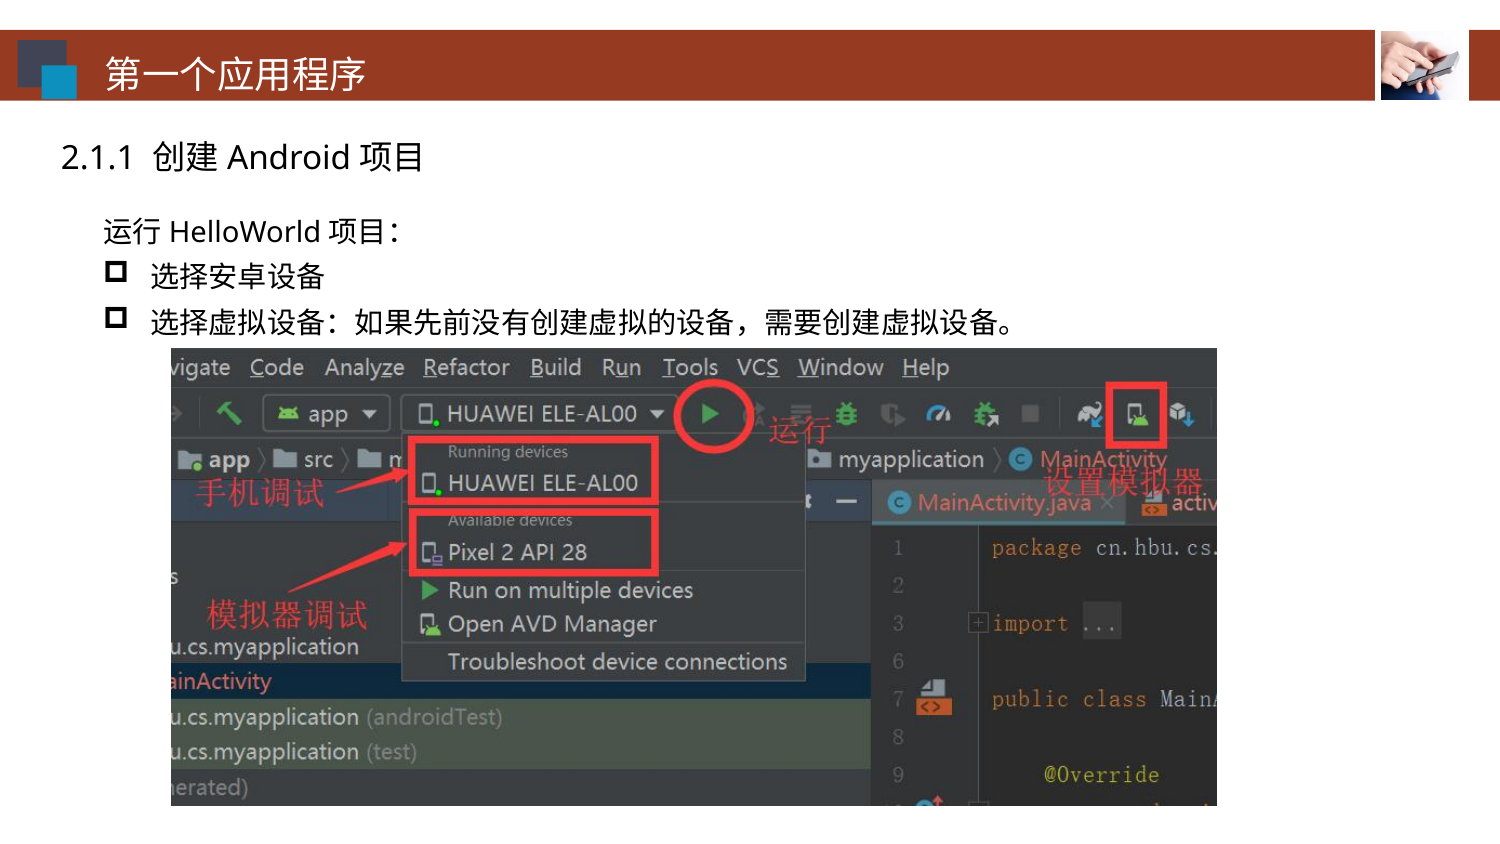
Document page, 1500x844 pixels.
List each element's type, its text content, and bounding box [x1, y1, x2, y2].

text_box 第一个应用程序 [90, 43, 383, 104]
picture [171, 347, 1217, 806]
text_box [46, 128, 1428, 348]
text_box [17, 40, 77, 100]
picture [1381, 31, 1463, 100]
